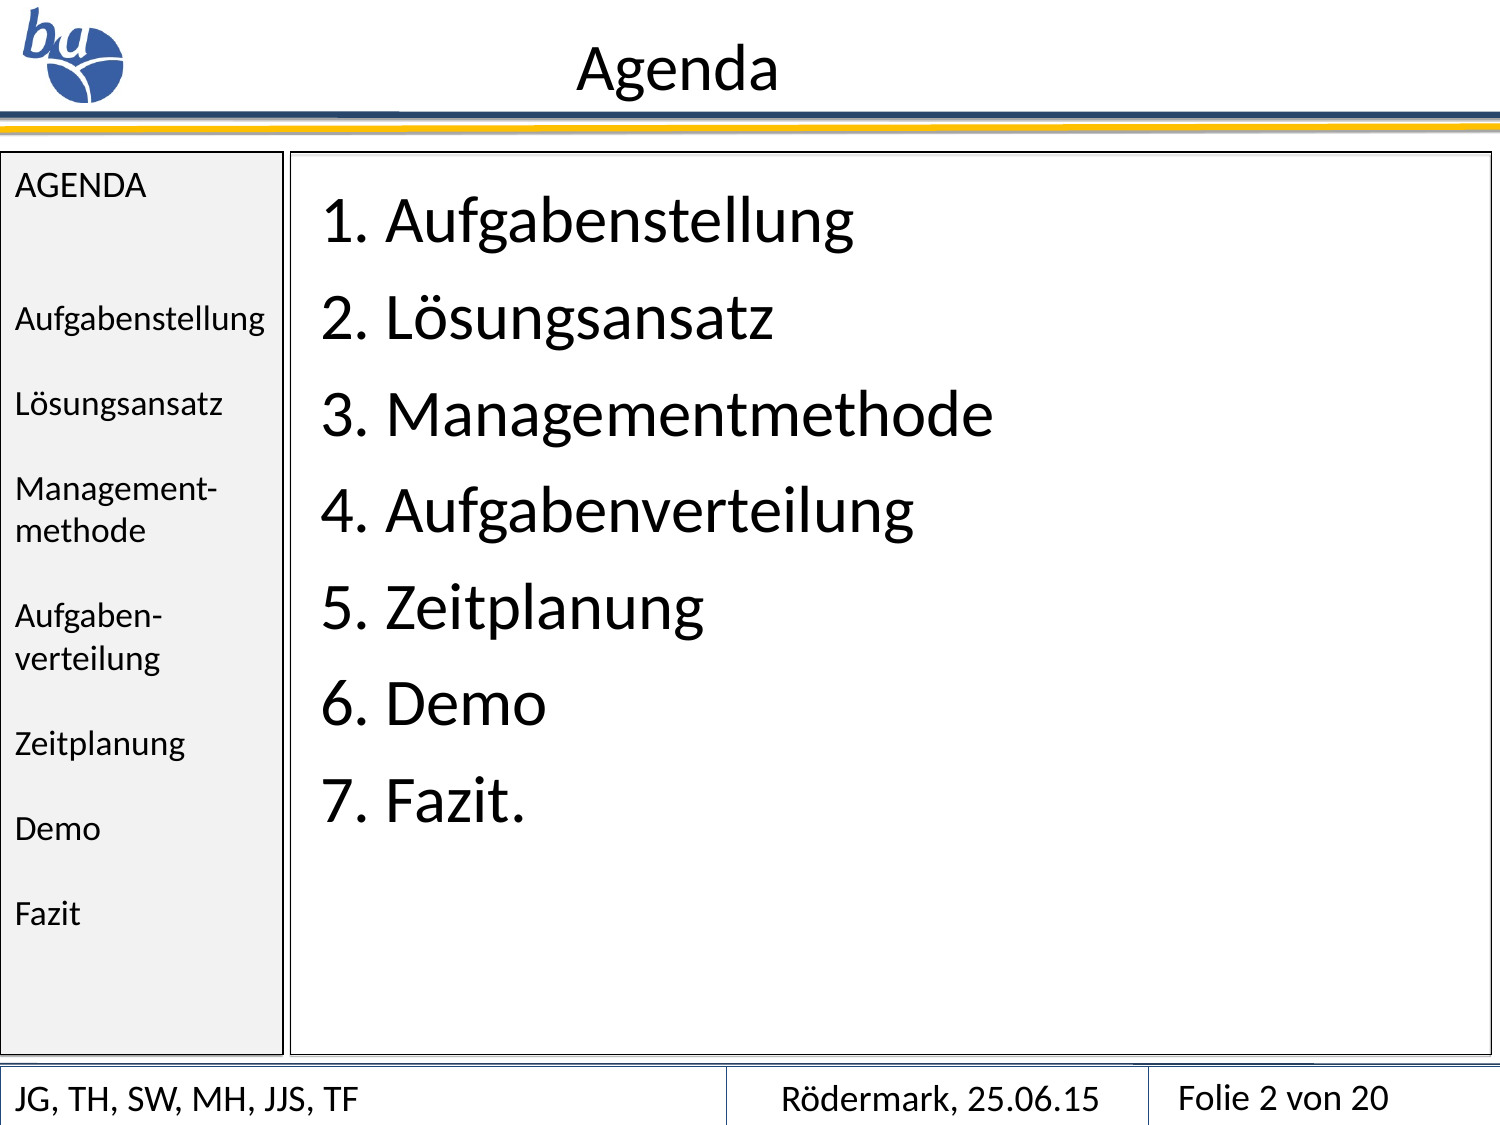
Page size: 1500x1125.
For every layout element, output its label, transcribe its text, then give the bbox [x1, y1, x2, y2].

text_box 1. Aufgabenstellung 2. Lösungsansatz 3. Managementmethode 4. Aufgabenverteilung 5. Zeitplanung 6. Demo 7. Fazit. [305, 168, 1472, 1043]
text_box Agenda [191, 11, 1166, 116]
picture [22, 7, 129, 103]
